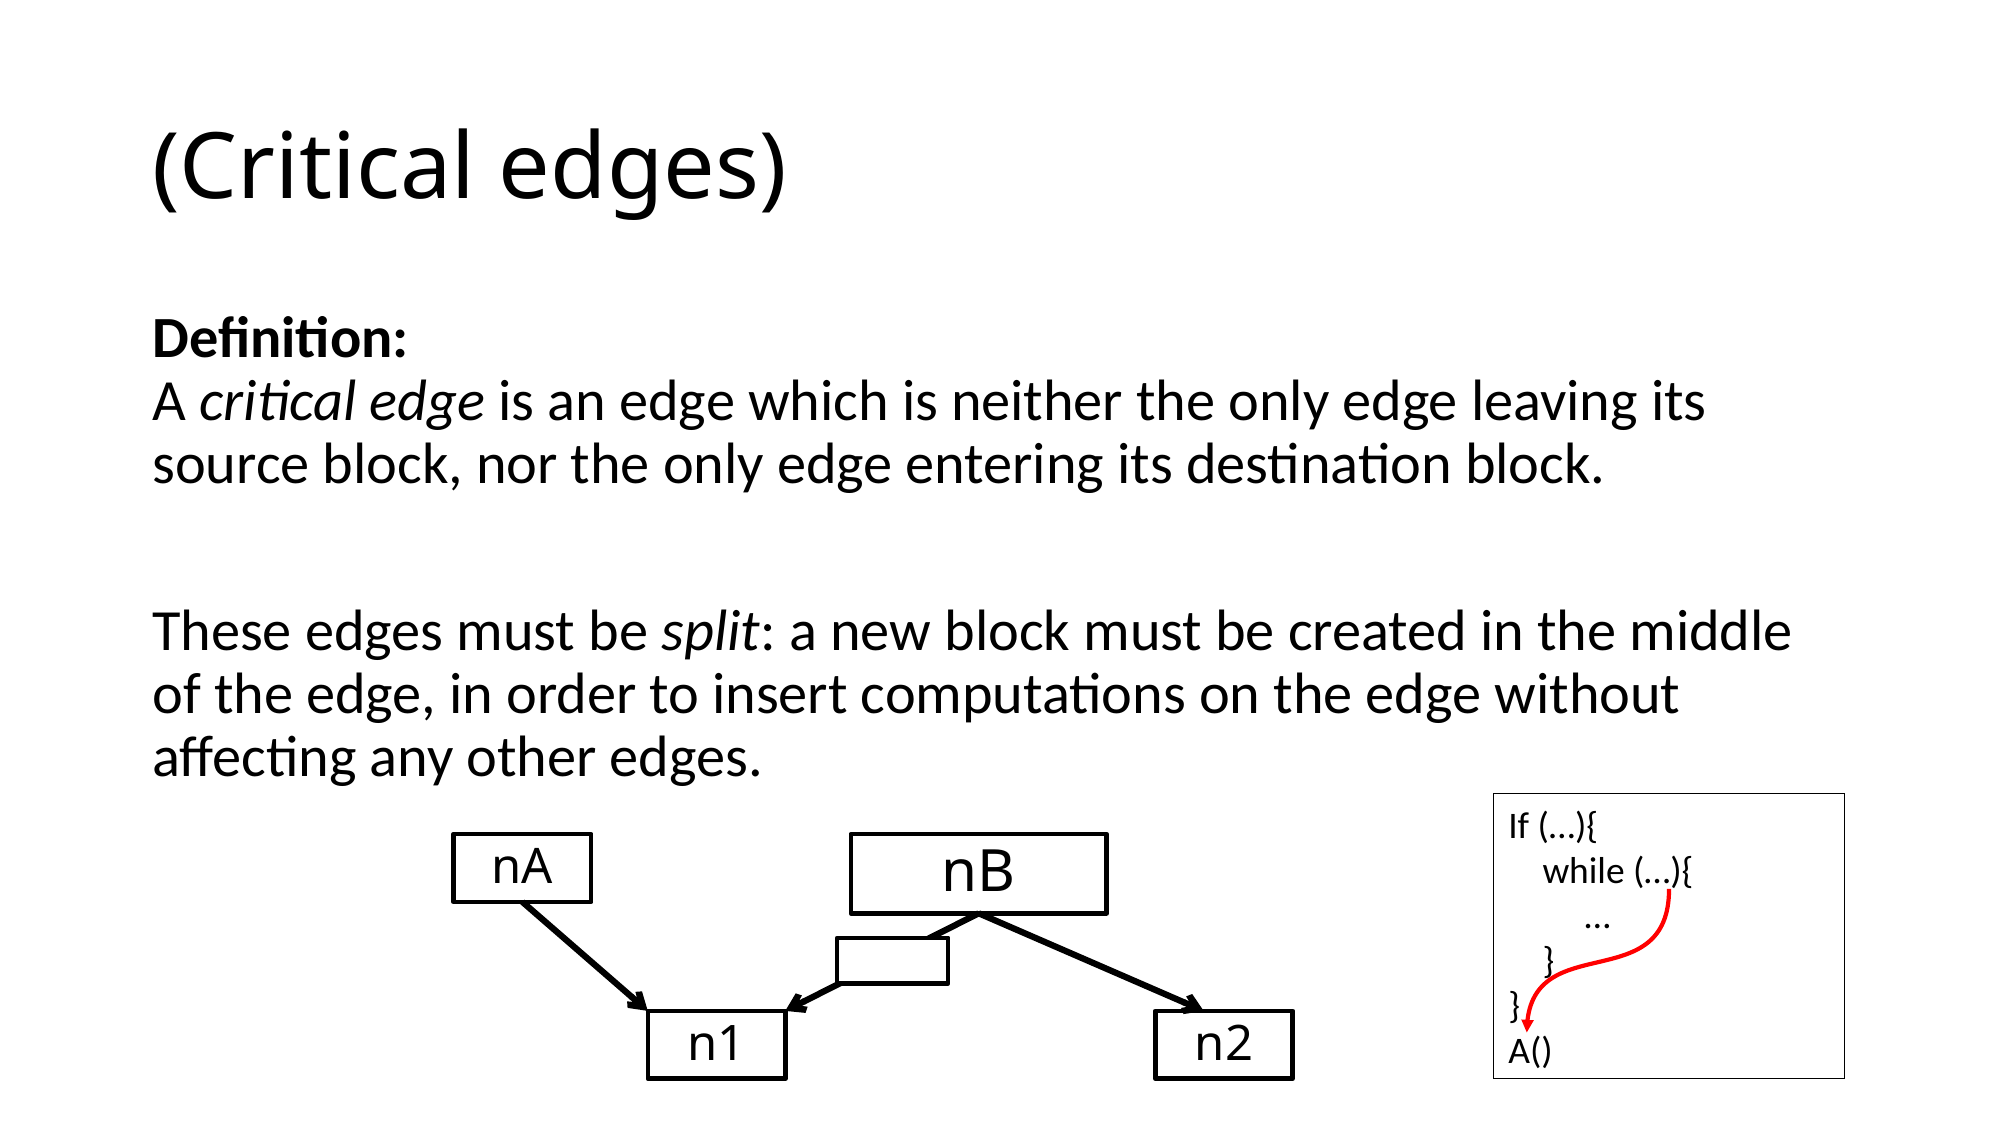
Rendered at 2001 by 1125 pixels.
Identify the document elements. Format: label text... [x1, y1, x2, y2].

text_box nB [850, 834, 1107, 913]
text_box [978, 913, 1204, 1011]
list Definition: A critical edge is an edge which is neither the only edge leaving its source block, nor the only edge entering its destination block. These edges must be split: a new block must be created in the middle of the edge, in order to insert computations on the edge without affecting any other edges. [137, 299, 1863, 819]
text_box nA [453, 834, 592, 902]
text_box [1526, 889, 1670, 1032]
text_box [785, 913, 978, 1011]
title (Critical edges) [137, 59, 1863, 278]
text_box n2 [1155, 1010, 1293, 1079]
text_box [522, 901, 648, 1011]
text_box n1 [647, 1010, 786, 1079]
text_box If (…){ while (…){ … } } A() [1493, 793, 1845, 1079]
